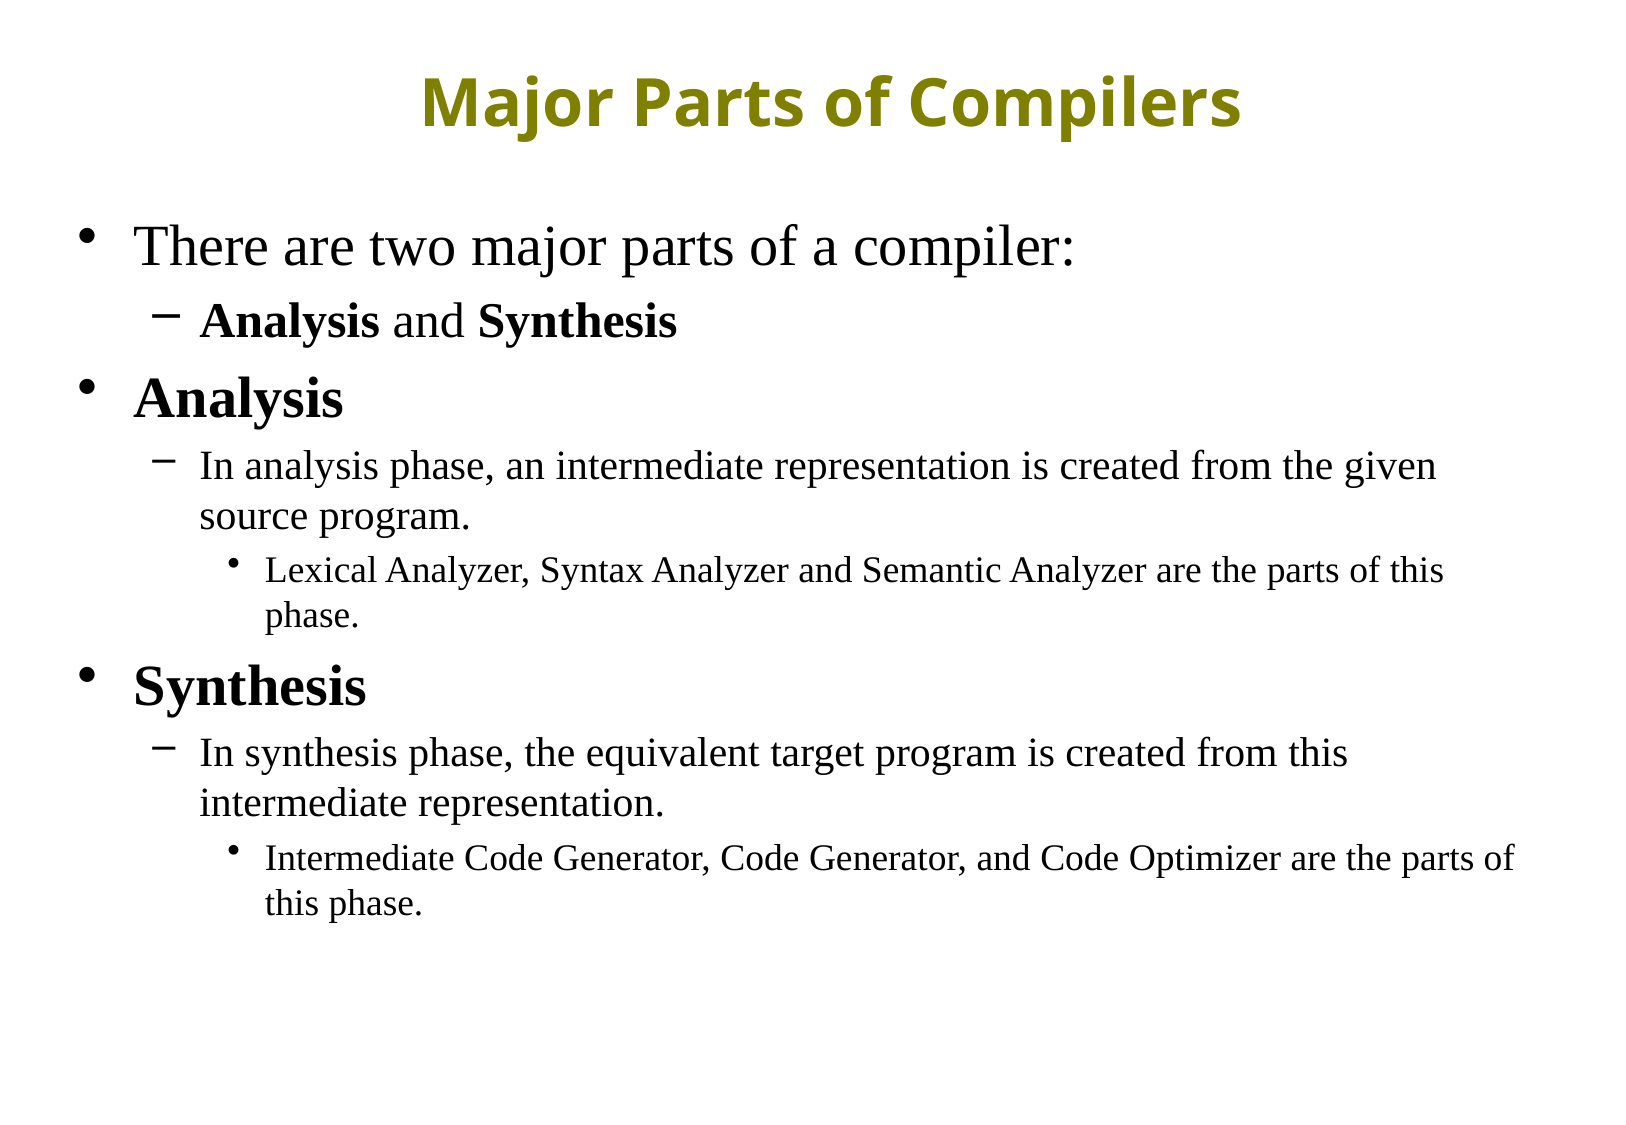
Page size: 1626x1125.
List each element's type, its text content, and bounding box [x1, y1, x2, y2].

list There are two major parts of a compiler: Analysis and Synthesis Analysis In analysis phase, an intermediate representation is created from the given source program. Lexical Analyzer, Syntax Analyzer and Semantic Analyzer are the parts of this phase. Synthesis In synthesis phase, the equivalent target program is created from this intermediate representation. Intermediate Code Generator, Code Generator, and Code Optimizer are the parts of this phase. [62, 200, 1563, 1038]
title Major Parts of Compilers [62, 24, 1600, 175]
